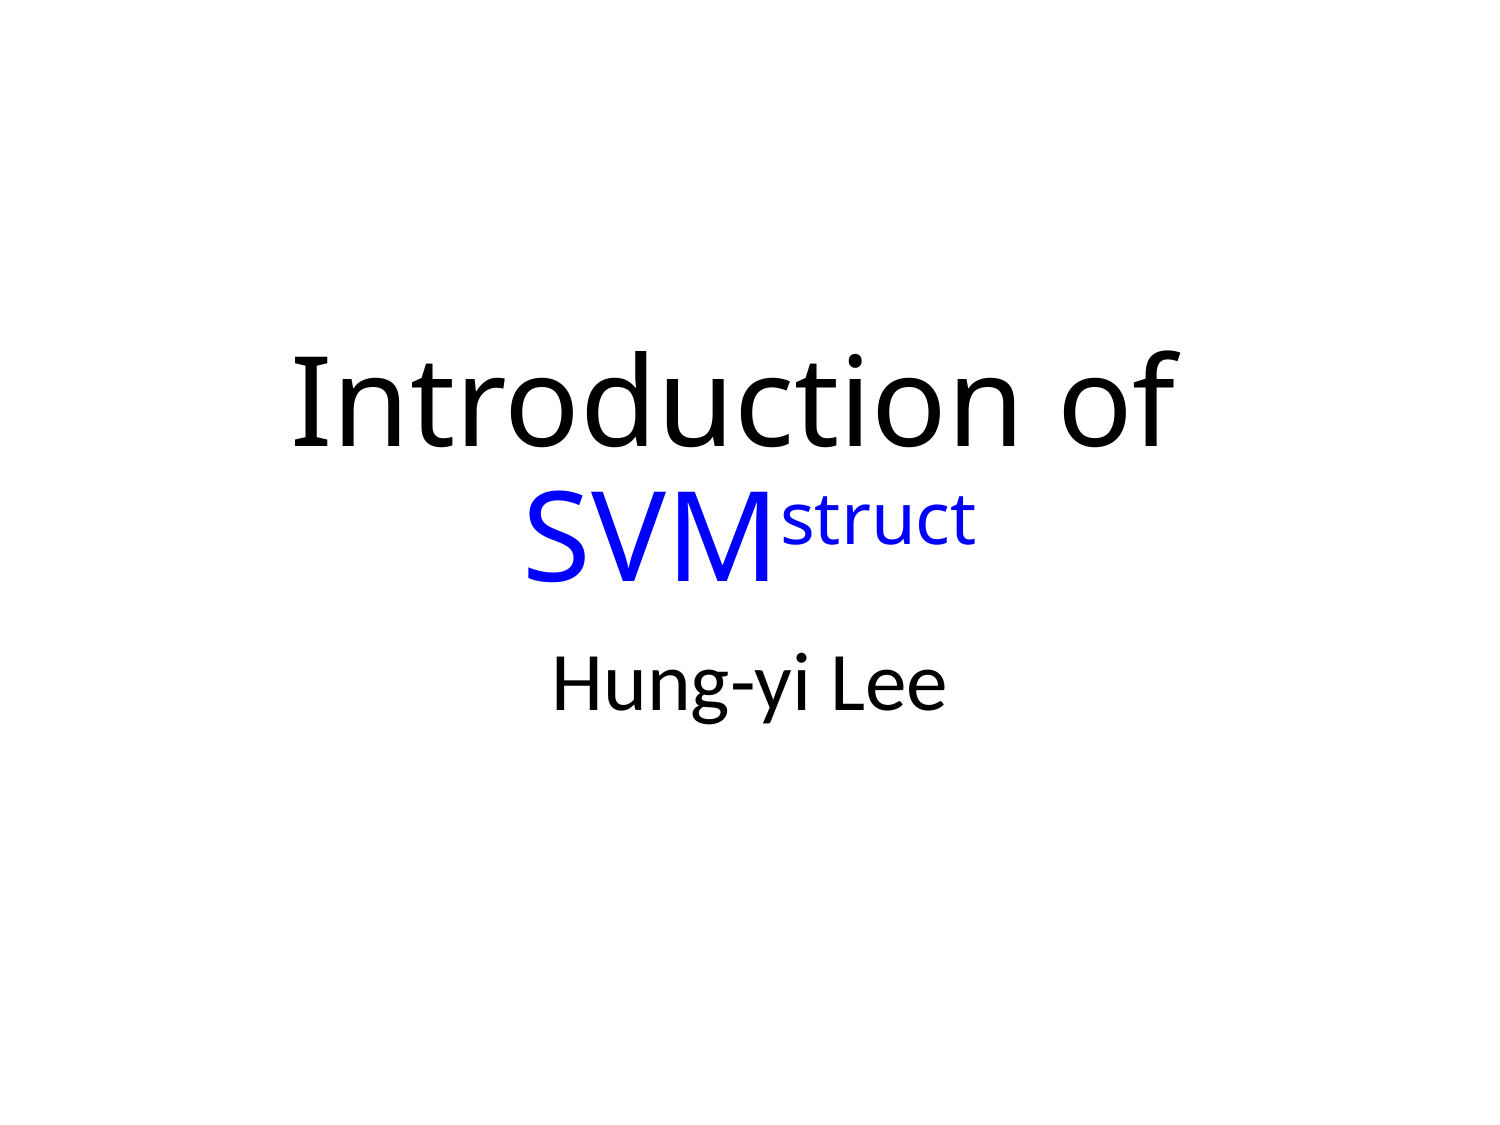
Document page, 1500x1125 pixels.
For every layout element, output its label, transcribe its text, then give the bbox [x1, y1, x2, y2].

subtitle Hung-yi Lee [187, 631, 1313, 904]
title Introduction of SVMstruct [112, 224, 1388, 617]
